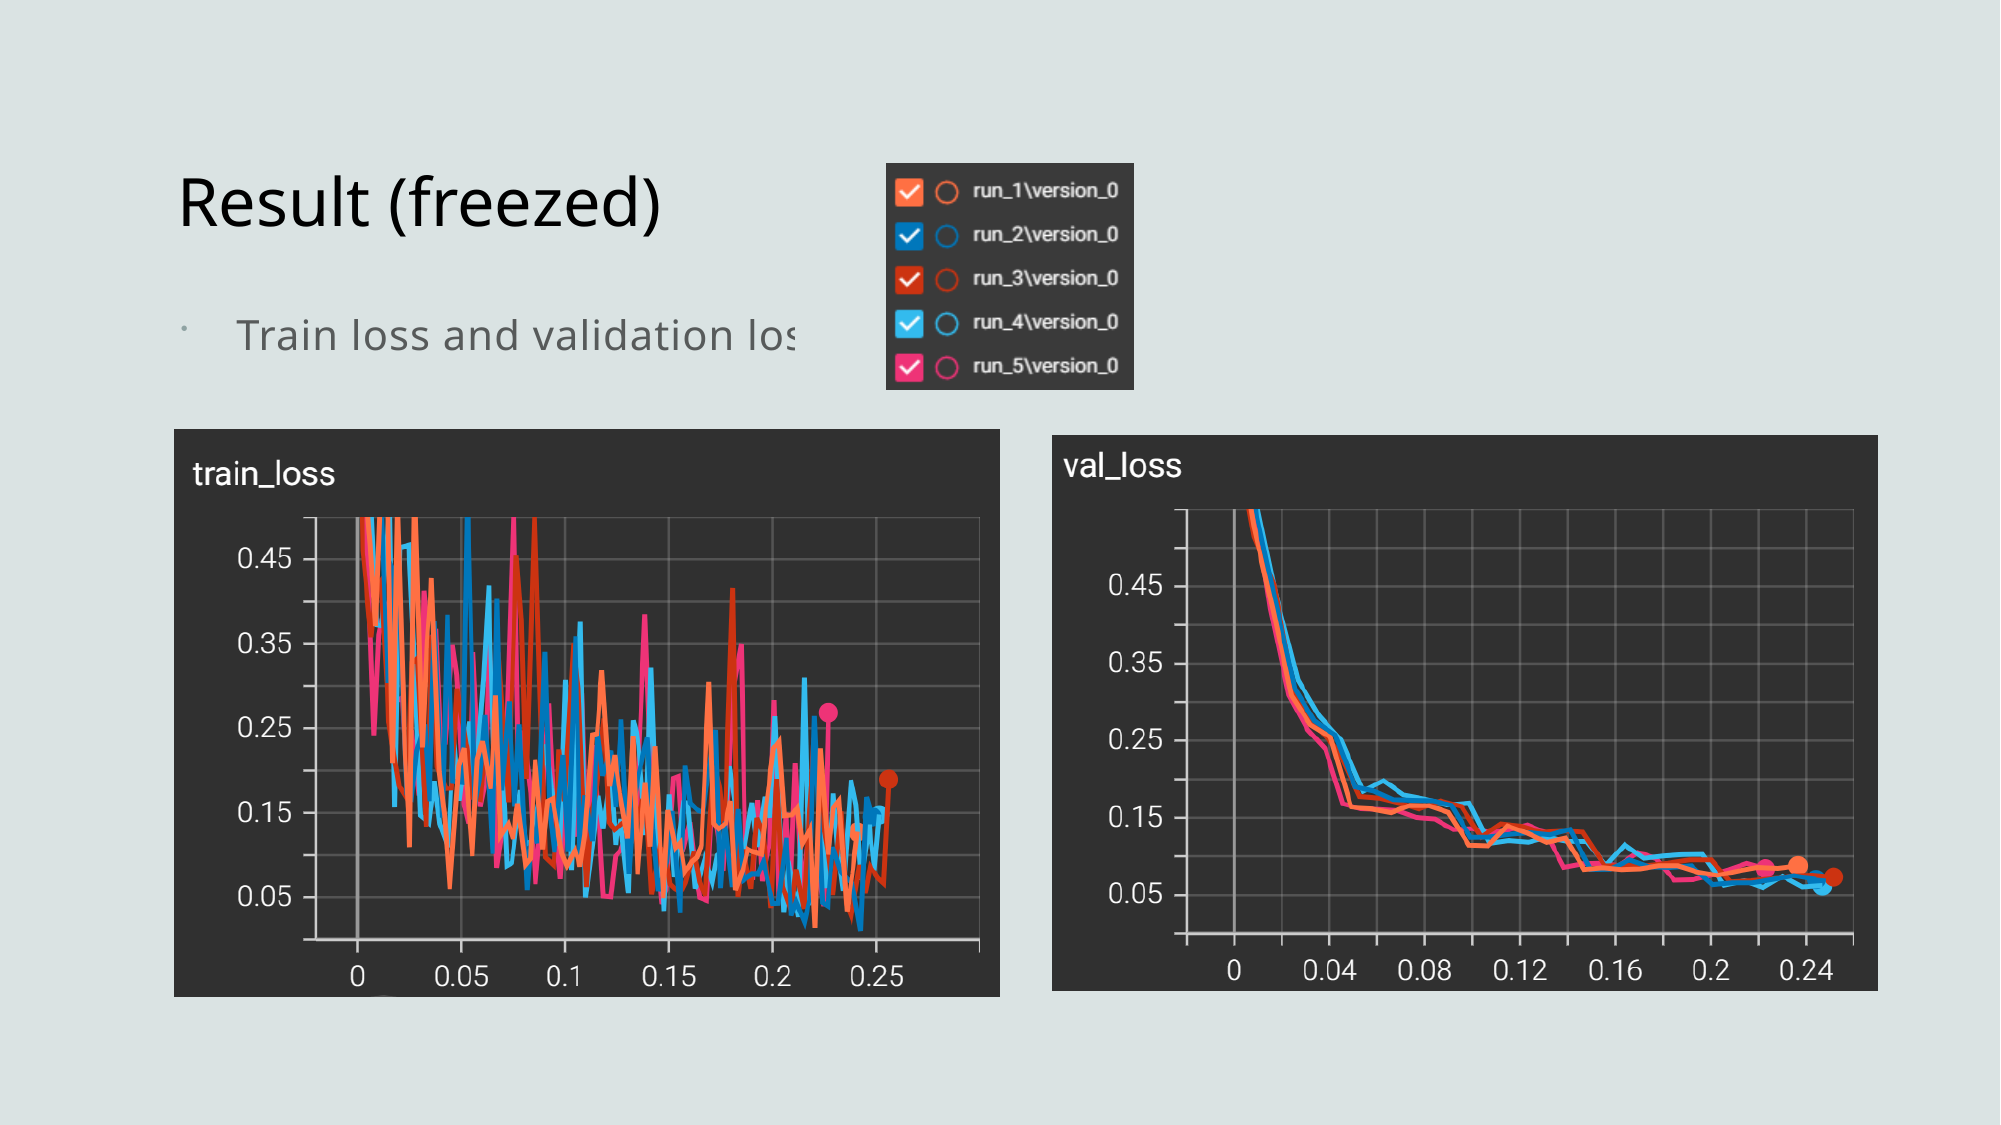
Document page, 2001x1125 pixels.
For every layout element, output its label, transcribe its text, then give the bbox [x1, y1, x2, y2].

picture [174, 428, 1001, 997]
picture [886, 162, 1134, 390]
title Result (freezed) [162, 64, 1838, 248]
picture [1052, 435, 1878, 991]
list Train loss and validation loss [162, 276, 1838, 940]
